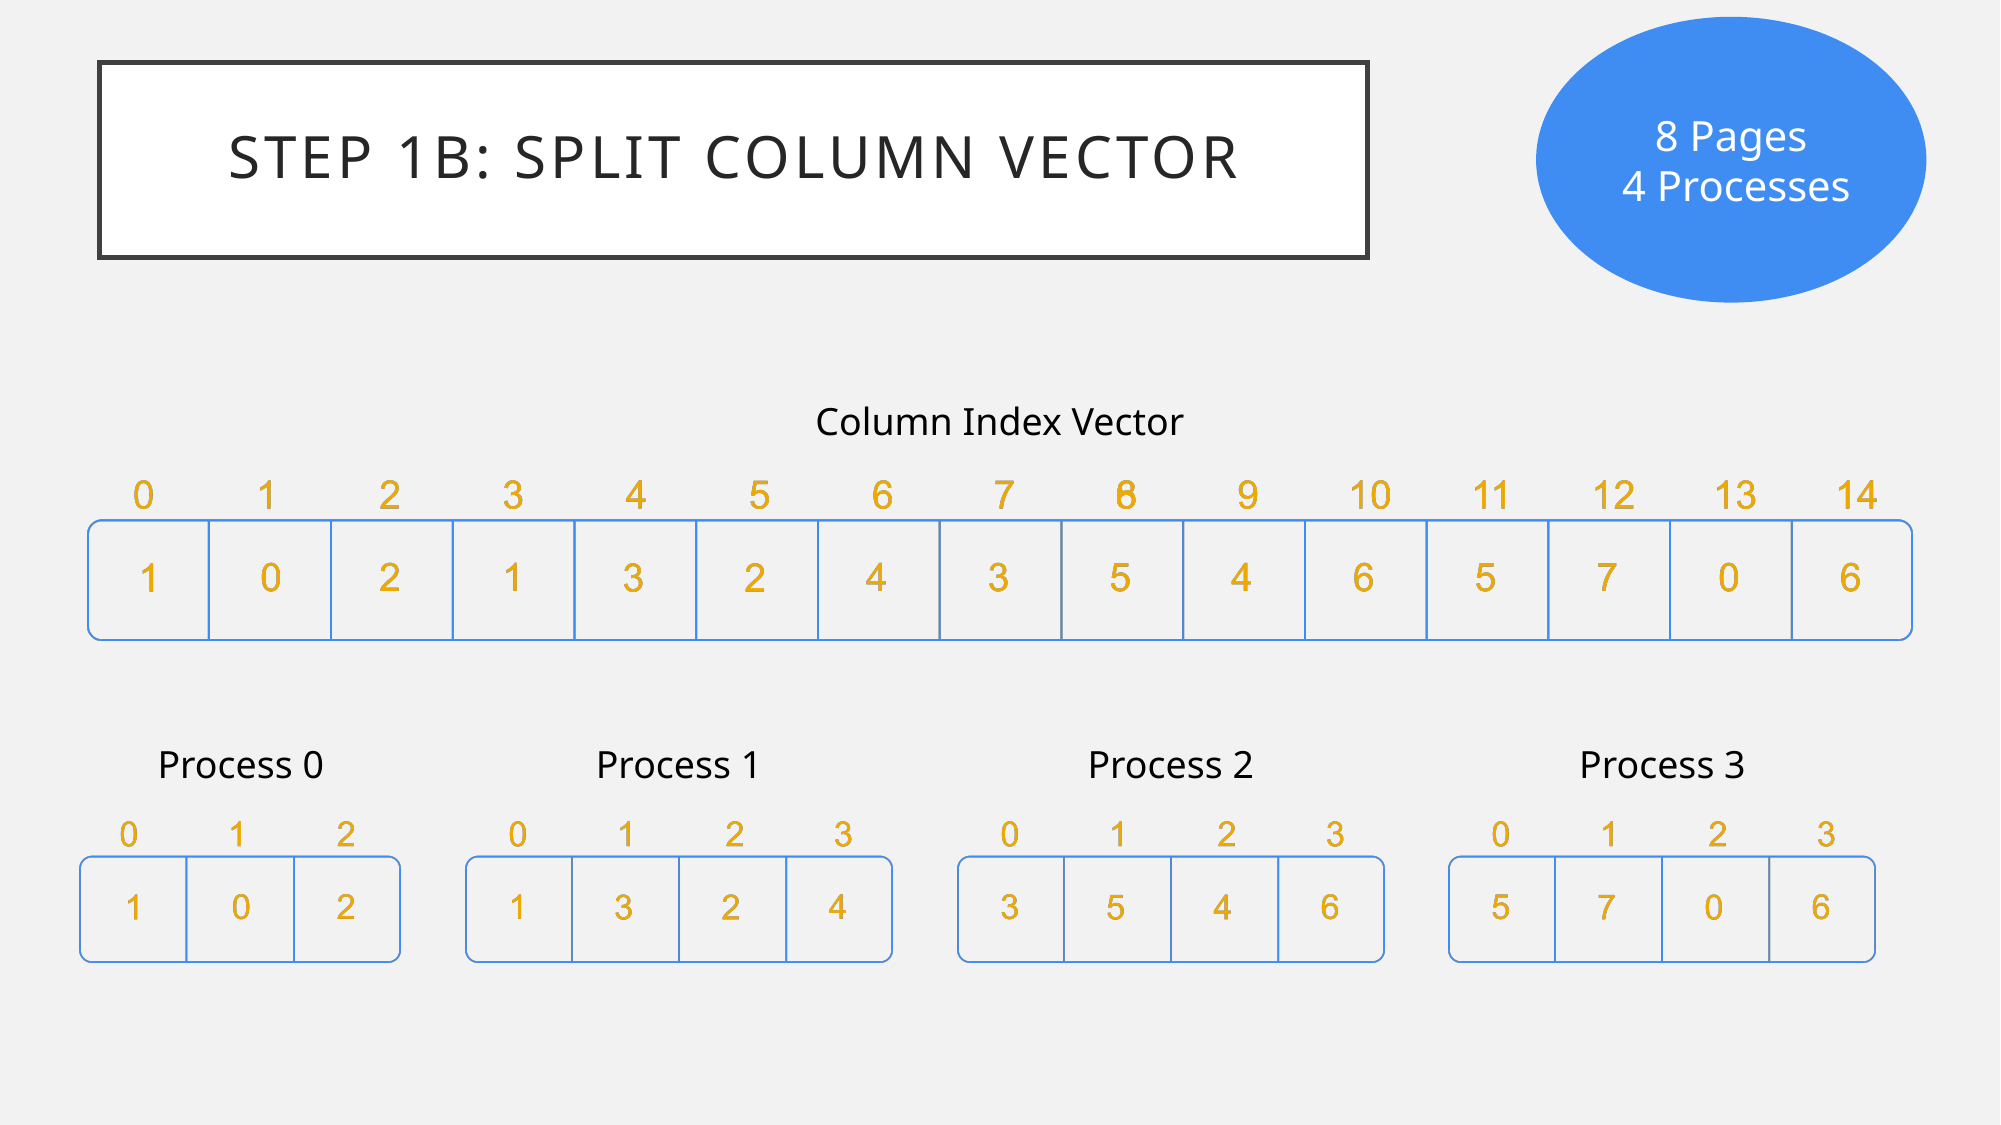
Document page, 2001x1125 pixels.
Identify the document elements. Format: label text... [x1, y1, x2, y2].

picture [1448, 821, 1876, 963]
picture [79, 821, 401, 963]
picture [86, 480, 1913, 641]
picture [957, 821, 1385, 963]
text_box Process 3 [1448, 733, 1876, 794]
text_box Process 2 [957, 733, 1385, 794]
text_box Column Index Vector [440, 390, 1560, 450]
text_box 8 Pages 4 Processes [1535, 15, 1928, 304]
picture [465, 821, 893, 963]
title Step 1b: Split Column Vector [97, 60, 1370, 260]
text_box Process 1 [465, 733, 893, 794]
text_box Process 0 [80, 733, 402, 794]
